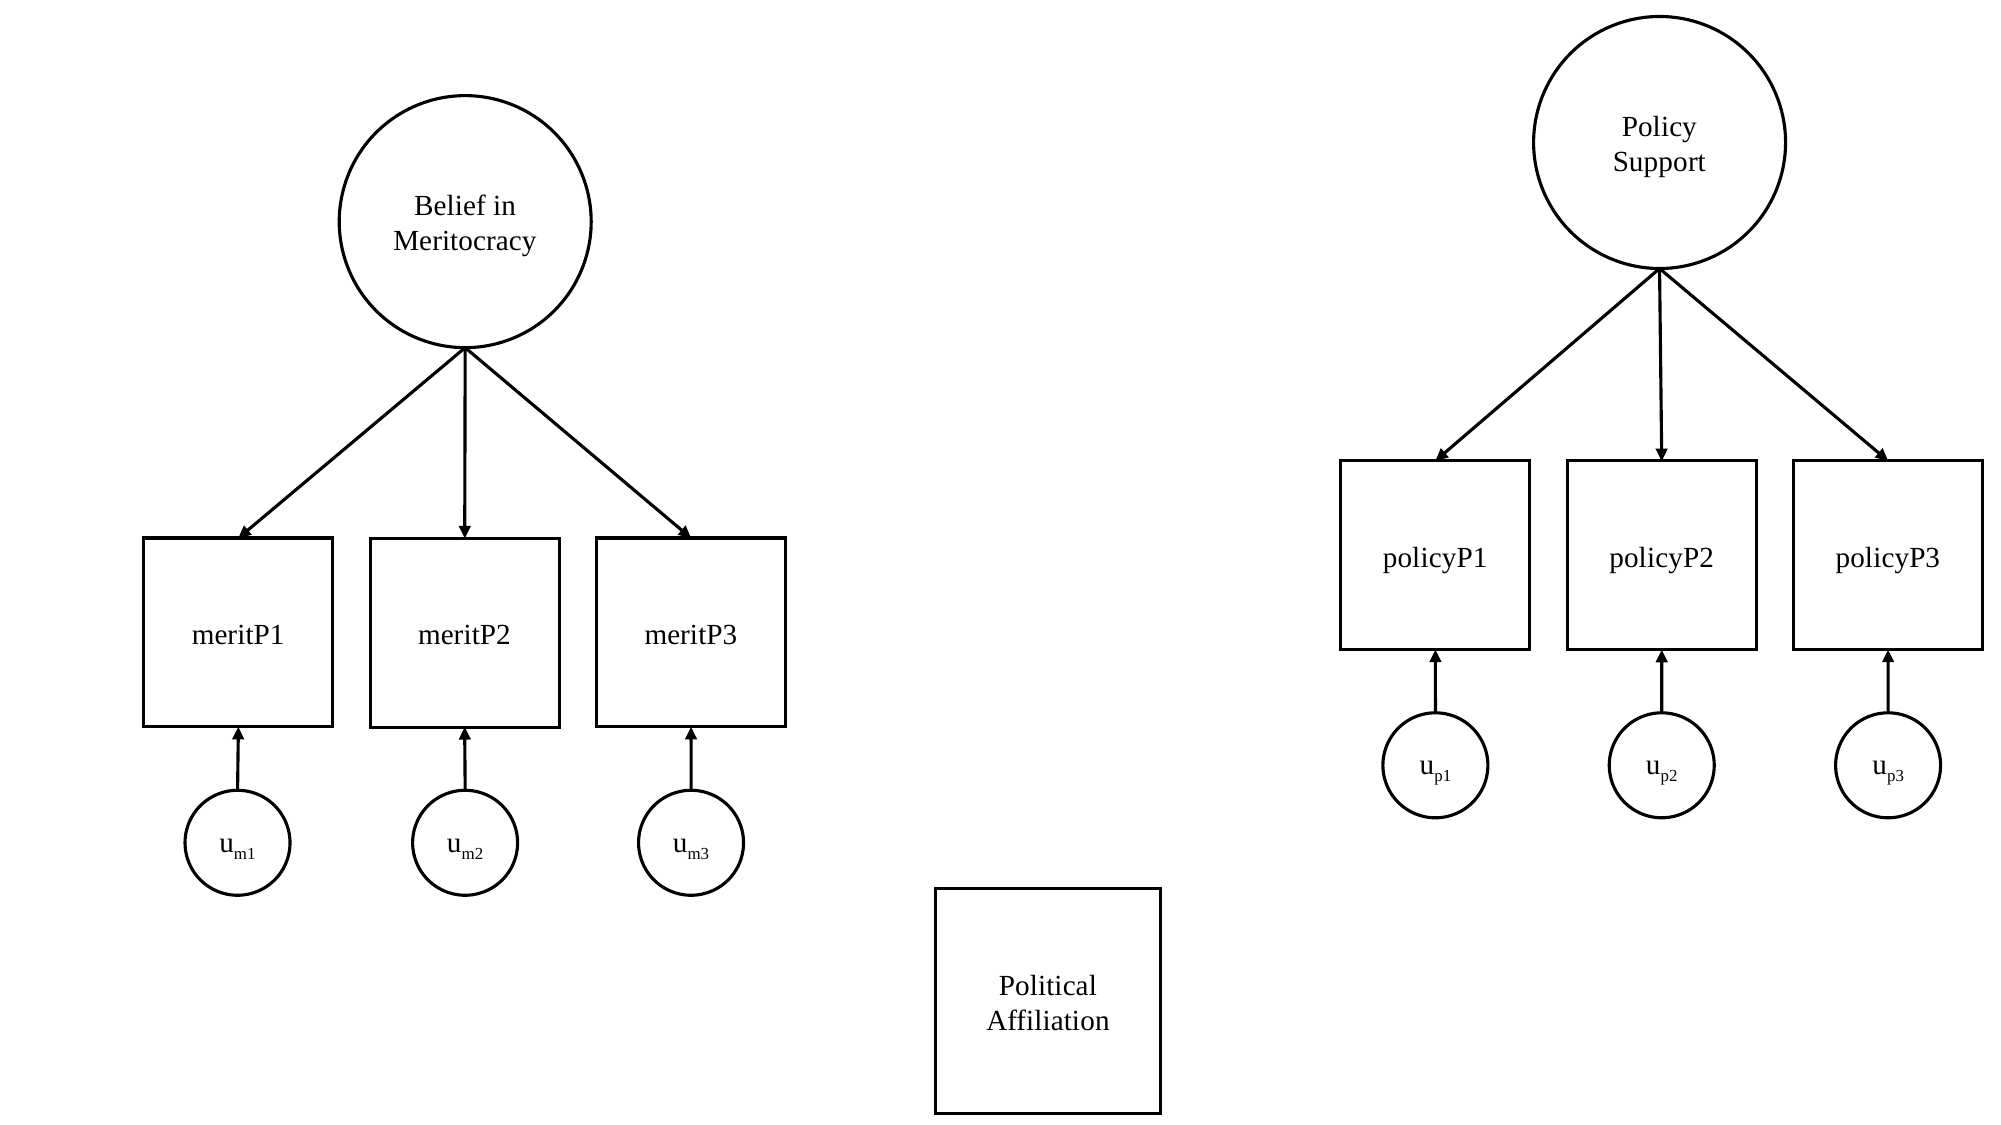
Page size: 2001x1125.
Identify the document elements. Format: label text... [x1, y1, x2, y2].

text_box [143, 95, 786, 896]
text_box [1340, 16, 1983, 818]
text_box Political Affiliation [935, 888, 1162, 1115]
